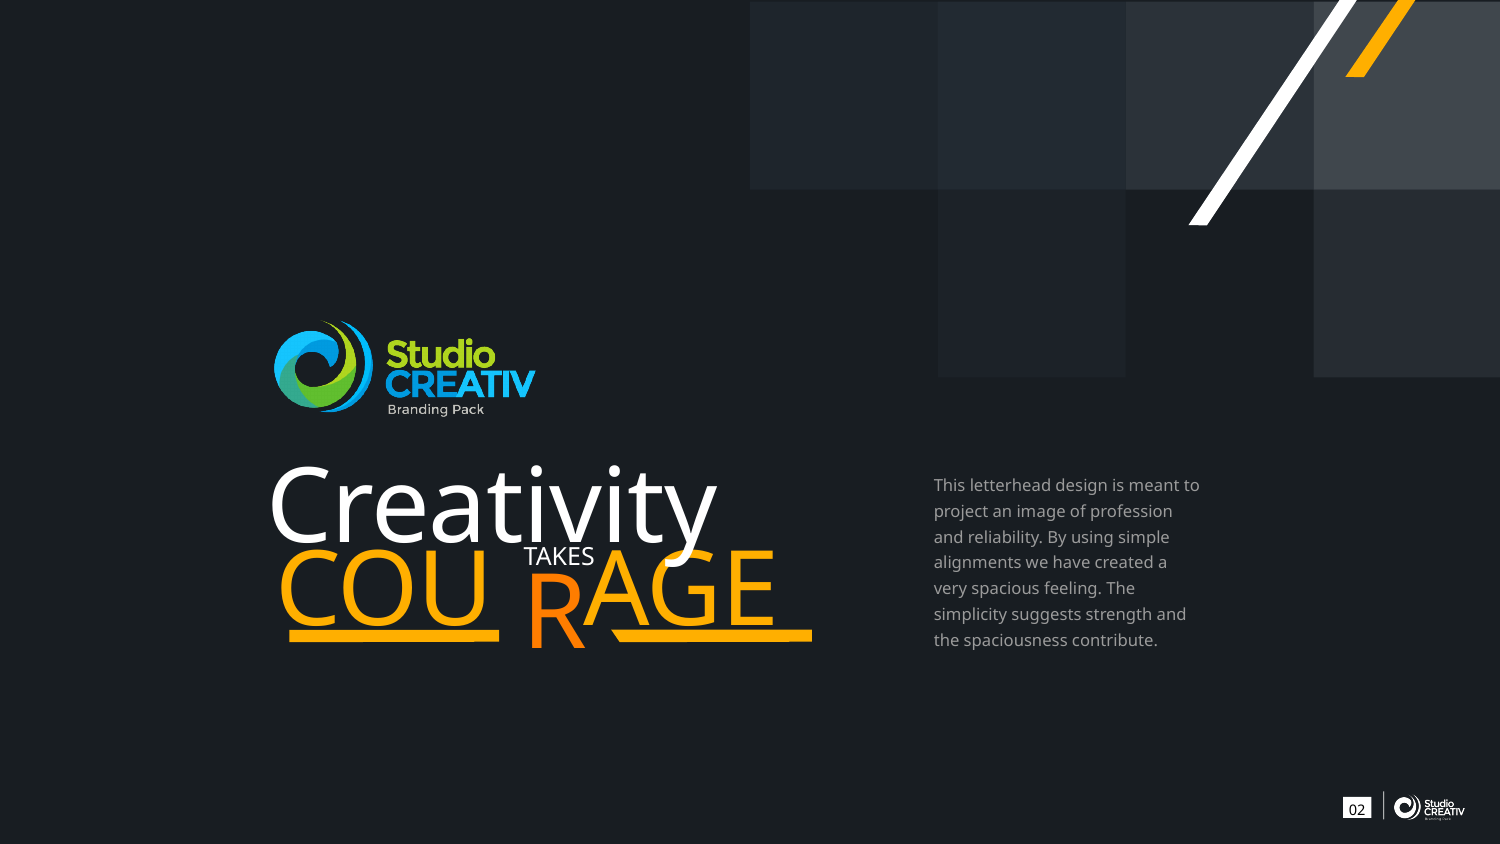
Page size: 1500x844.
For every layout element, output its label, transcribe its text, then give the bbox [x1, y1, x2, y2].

text_box This letterhead design is meant to project an image of profession and reliability. By using simple alignments we have created a very spacious feeling. The simplicity suggests strength and the spaciousness contribute. [933, 473, 1206, 646]
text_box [1339, 791, 1466, 821]
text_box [749, 1, 1500, 378]
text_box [264, 433, 892, 676]
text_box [1188, 0, 1416, 226]
picture [273, 320, 537, 417]
